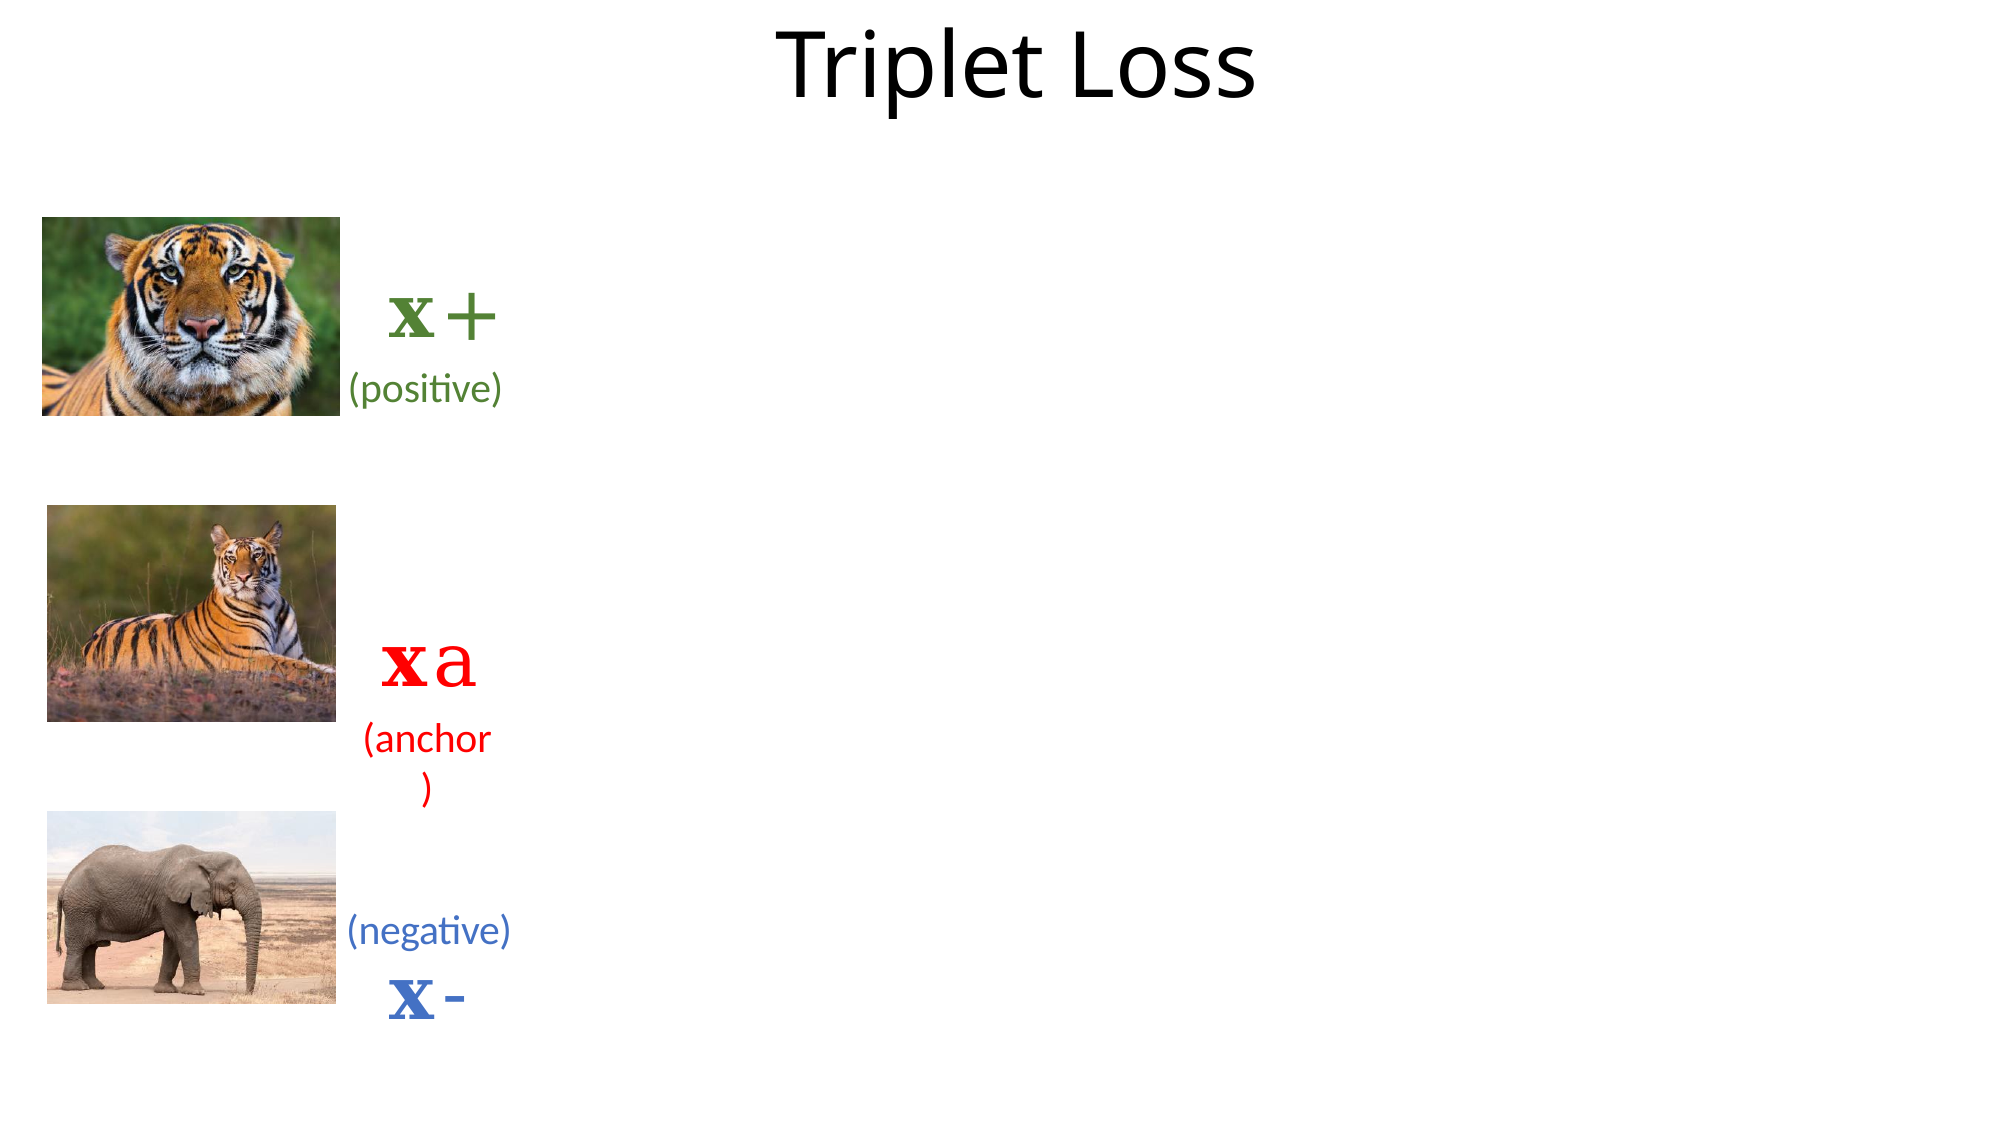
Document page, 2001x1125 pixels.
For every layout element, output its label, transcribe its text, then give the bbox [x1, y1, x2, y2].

text_box 𝐱a (anchor) [352, 594, 498, 811]
picture [46, 811, 336, 1005]
picture [46, 505, 336, 723]
text_box (negative) 𝐱- [344, 908, 516, 1035]
title Triplet Loss [237, 4, 1692, 194]
text_box 𝐱+ (positive) [346, 245, 506, 411]
picture [42, 217, 340, 417]
